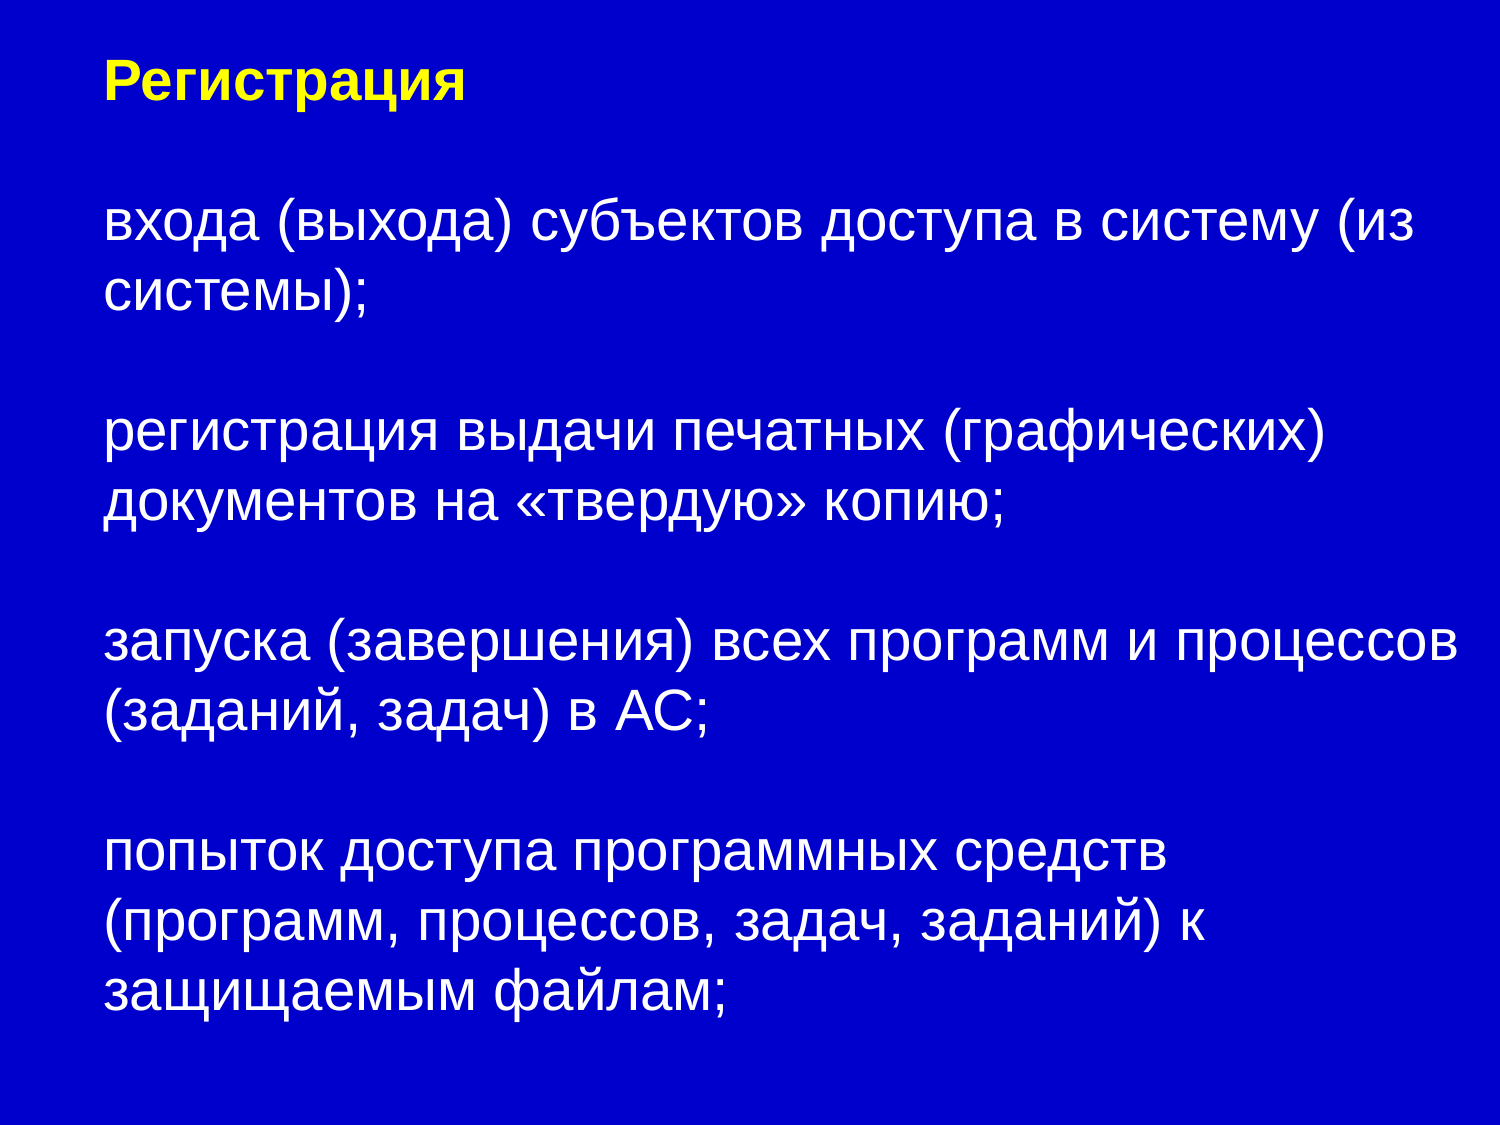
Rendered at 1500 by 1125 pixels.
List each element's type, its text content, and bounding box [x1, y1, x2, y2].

text_box Регистрация входа (выхода) субъектов доступа в систему (из системы); регистрация выдачи печатных (графических) документов на «твердую» копию; запуска (завершения) всех программ и процессов (заданий, задач) в АС; попыток доступа программных средств (программ, процессов, задач, заданий) к защищаемым файлам; [88, 35, 1477, 1030]
